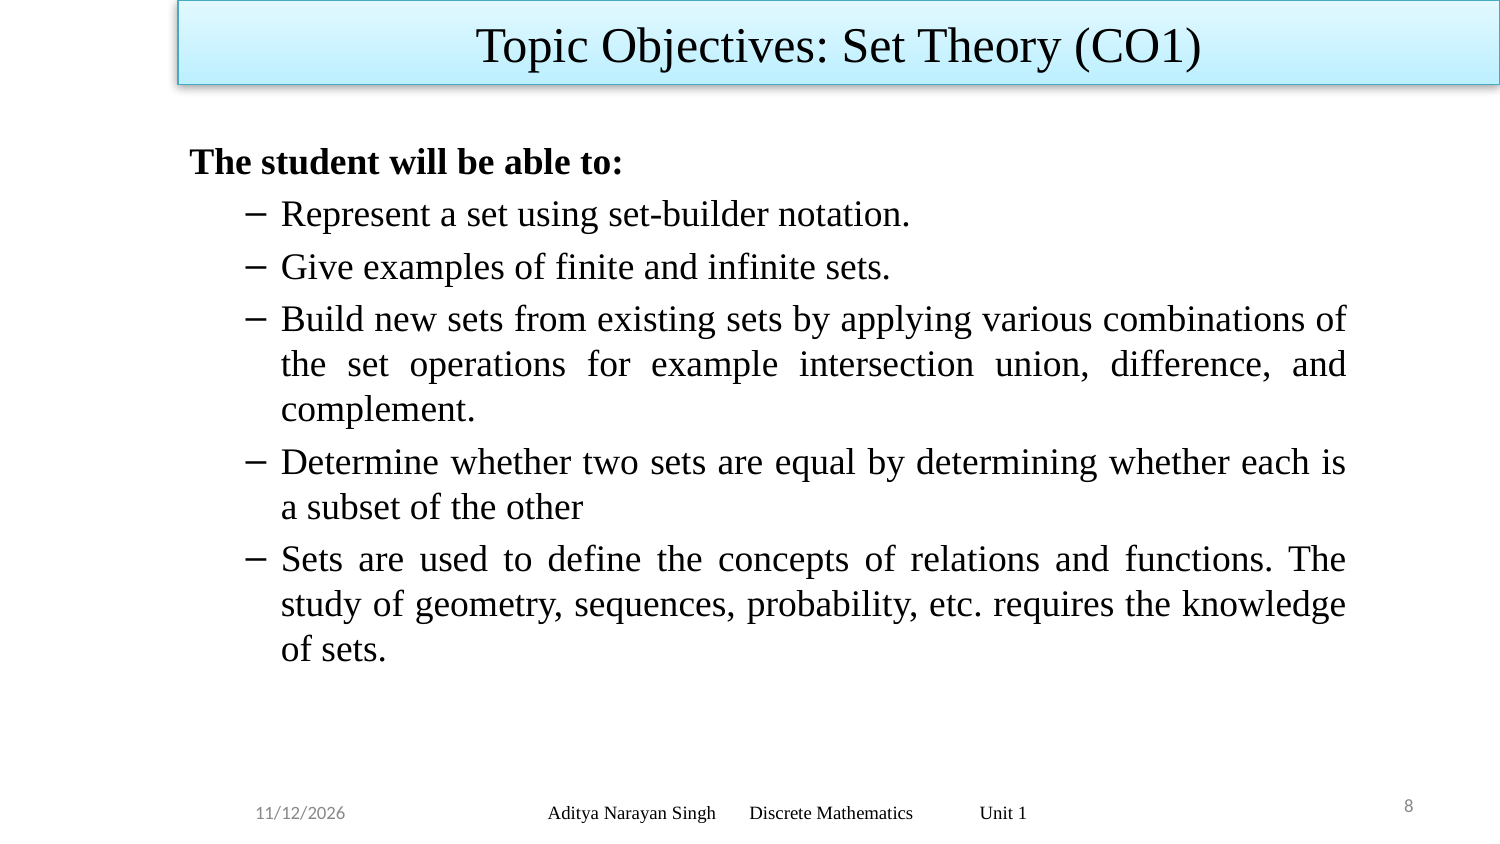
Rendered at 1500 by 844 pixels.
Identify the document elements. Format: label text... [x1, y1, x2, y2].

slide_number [243, 789, 478, 835]
list The student will be able to: Represent a set using set-builder notation. Give examples of finite and infinite sets. Build new sets from existing sets by applying various combinations of the set operations for example intersection union, difference, and complement. Determine whether two sets are equal by determining whether each is a subset of the other Sets are used to define the concepts of relations and functions. The study of geometry, sequences, probability, etc. requires the knowledge of sets. [178, 131, 1360, 751]
slide_number 8 [1074, 782, 1425, 827]
text_box Topic Objectives: Set Theory (CO1) [178, 0, 1500, 85]
footer Aditya Narayan Singh Discrete Mathematics Unit 1 [478, 789, 1097, 835]
